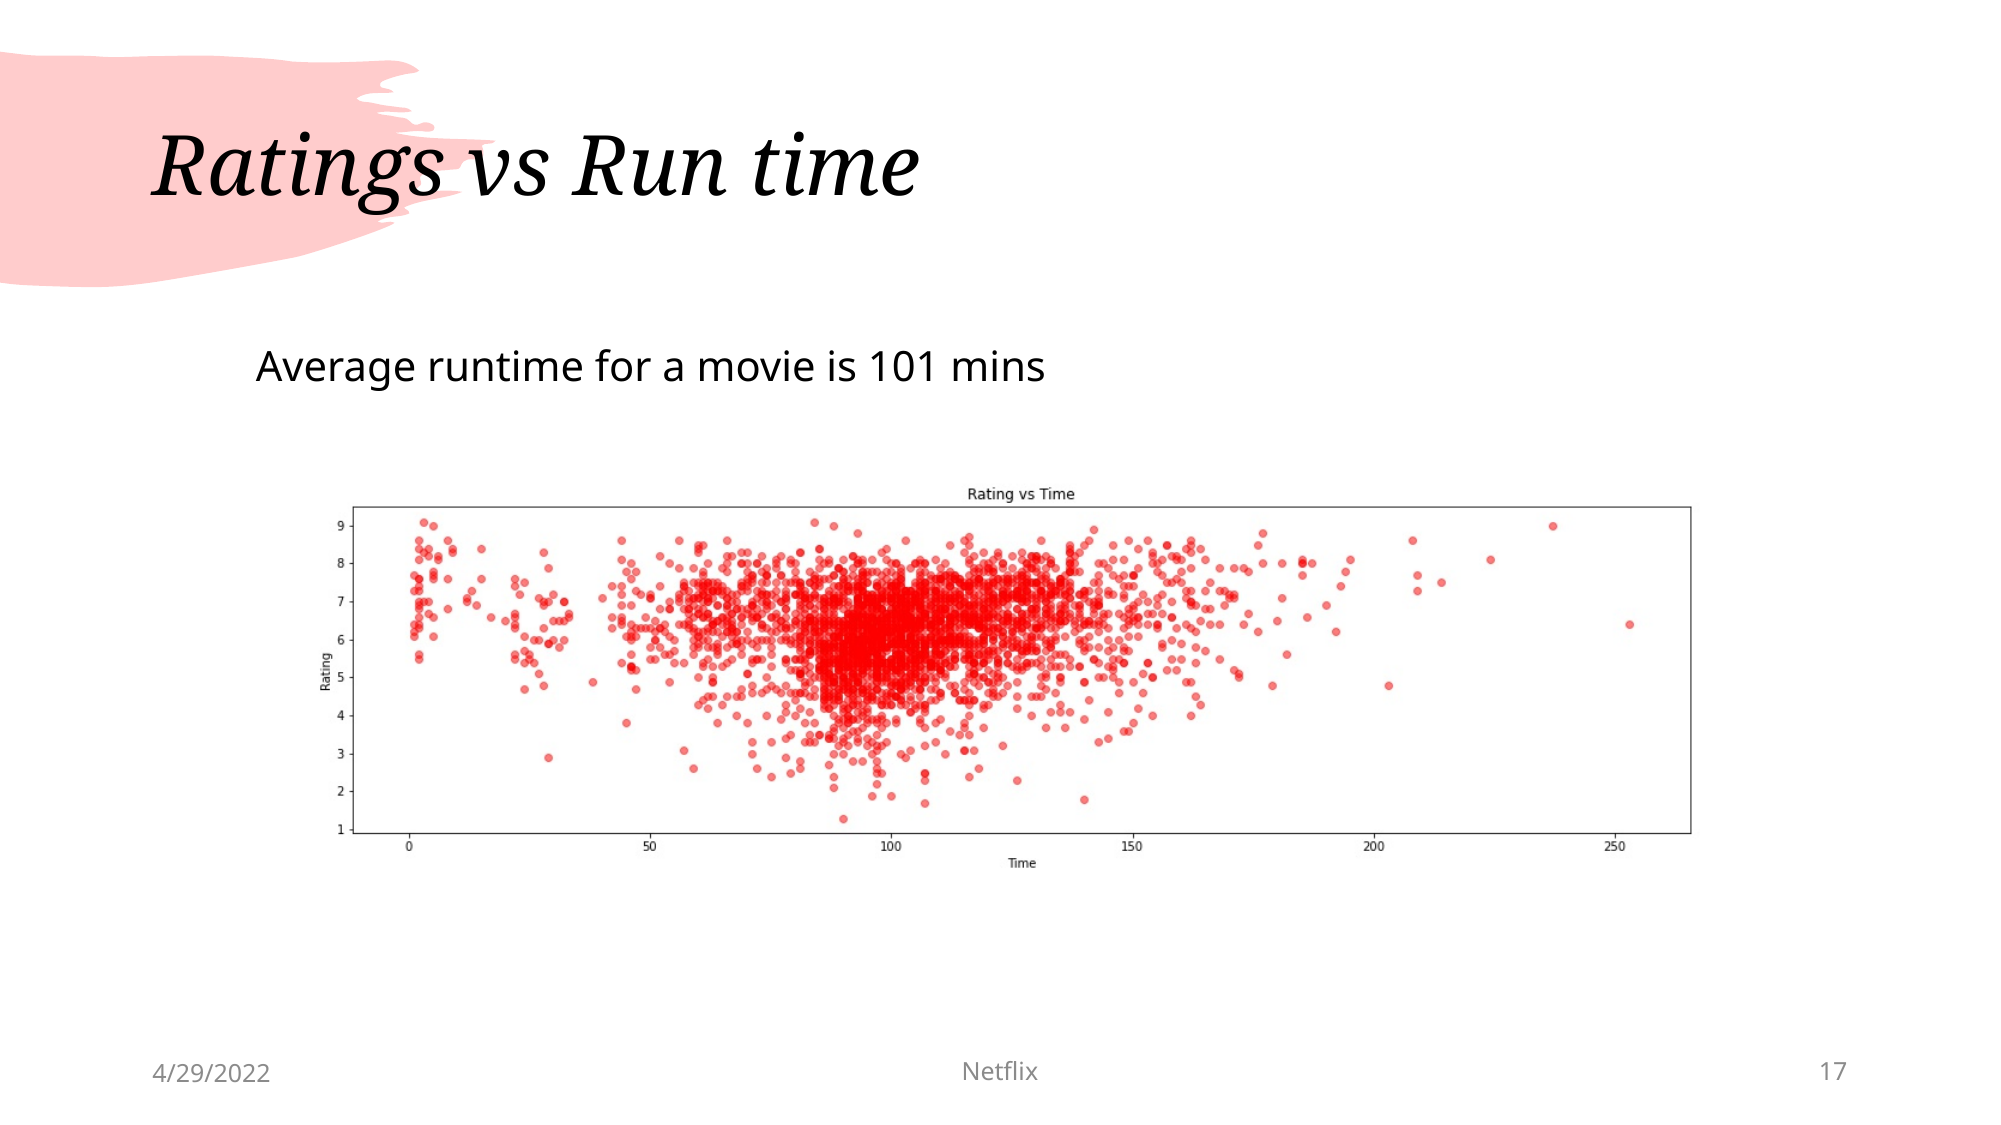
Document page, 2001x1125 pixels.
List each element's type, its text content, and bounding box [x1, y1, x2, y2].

slide_number 17 [1412, 1042, 1863, 1103]
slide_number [137, 1042, 588, 1103]
title Ratings vs Run time [137, 59, 1863, 278]
footer Netflix [662, 1042, 1338, 1103]
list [137, 455, 1863, 887]
text_box Average runtime for a movie is 101 mins [241, 332, 1338, 397]
